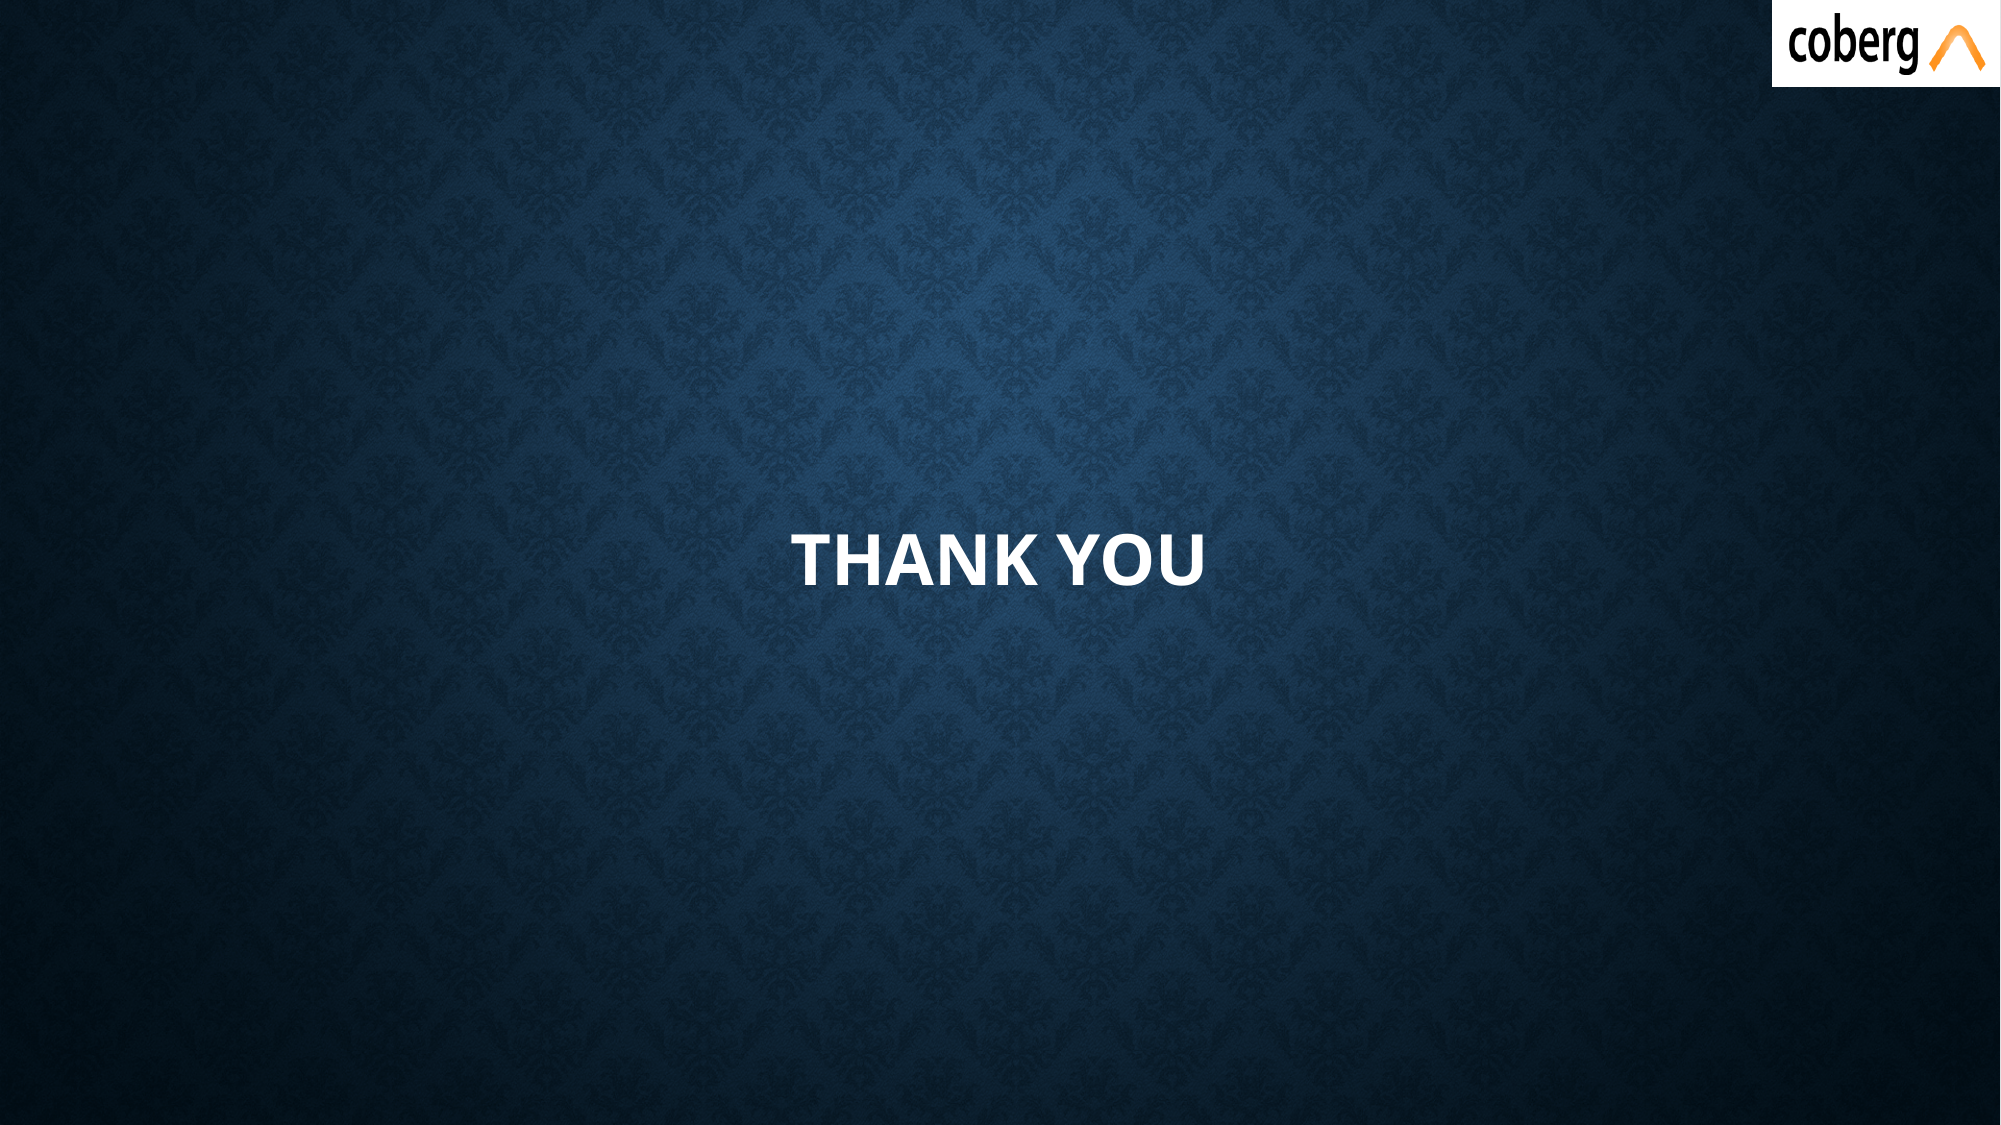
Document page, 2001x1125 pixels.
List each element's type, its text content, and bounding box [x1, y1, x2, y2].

picture [1771, 0, 2000, 88]
title Thank You [150, 453, 1850, 672]
